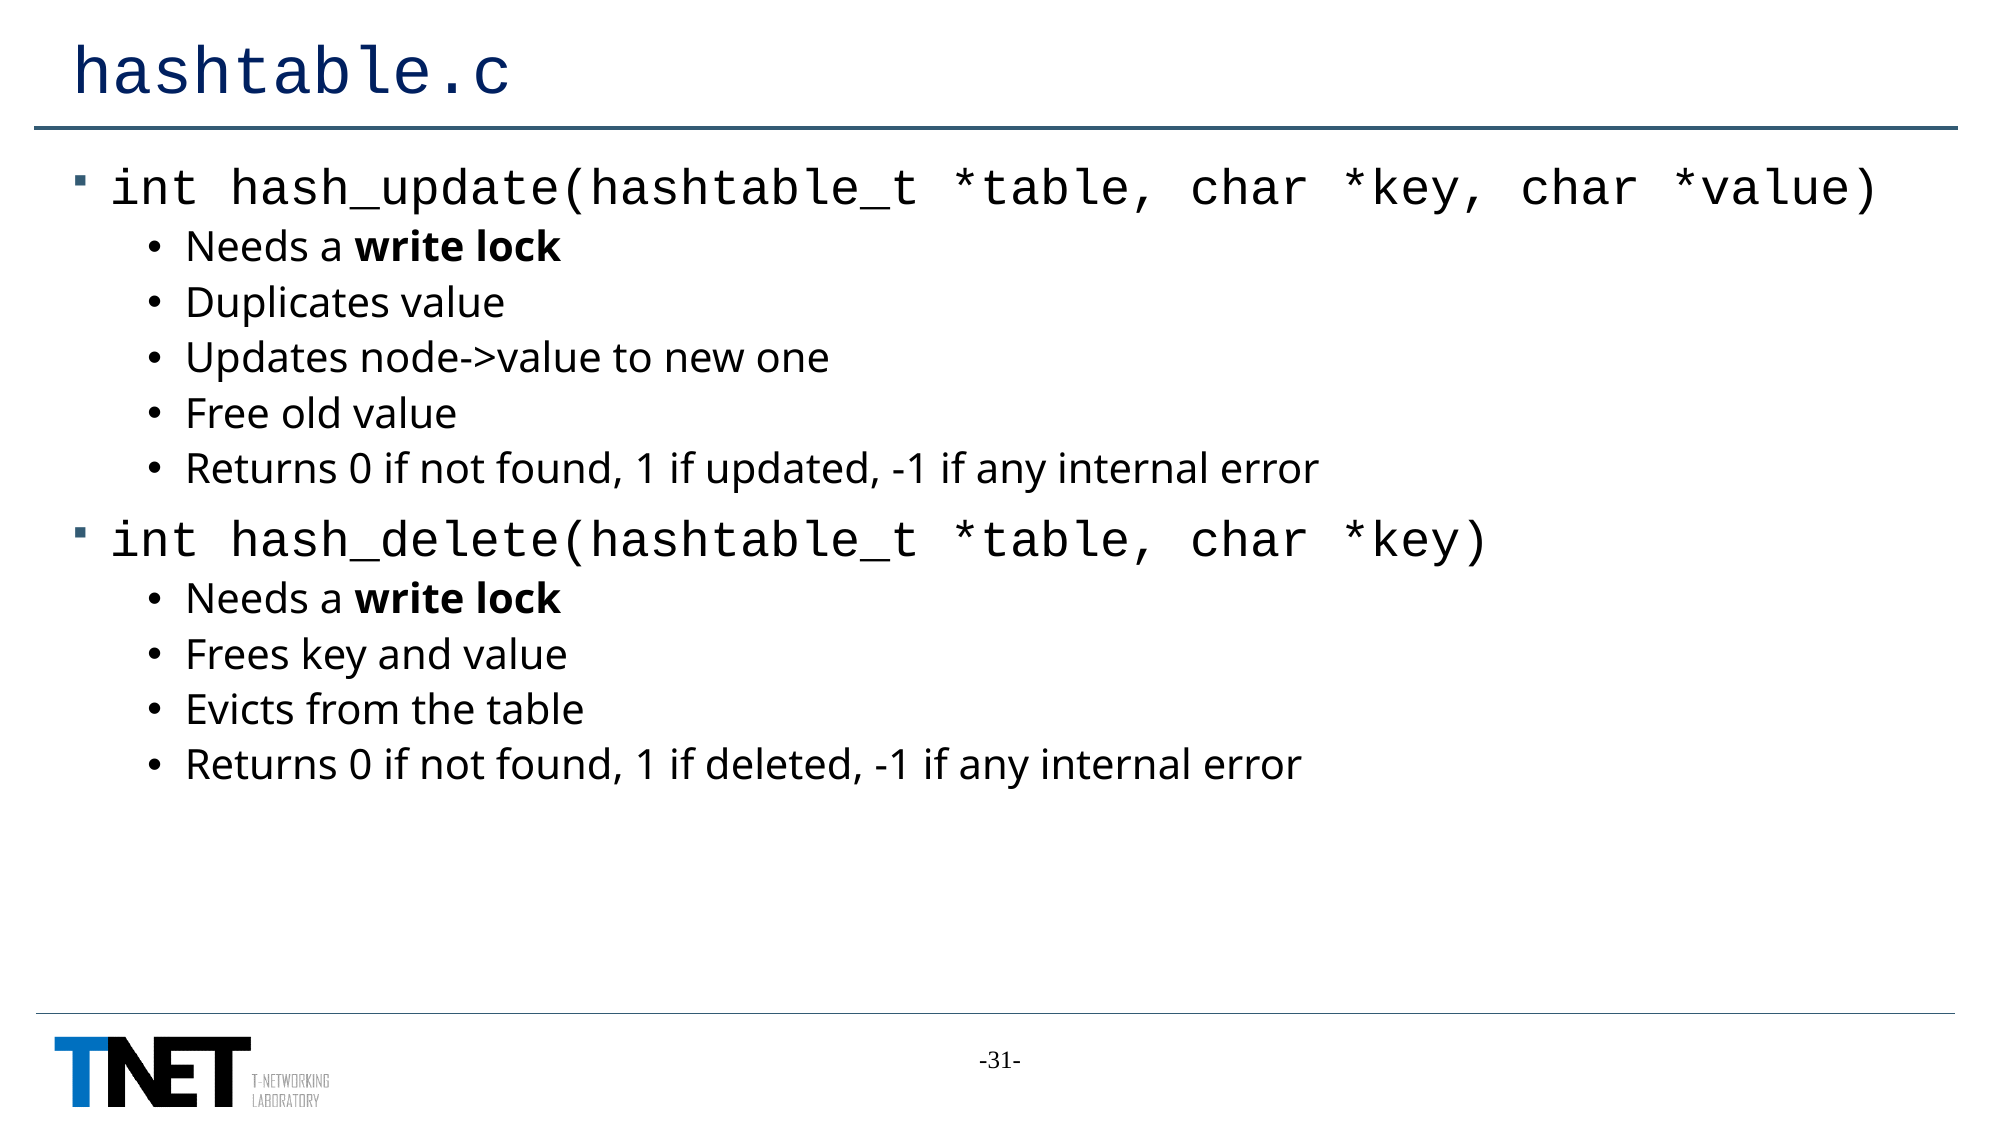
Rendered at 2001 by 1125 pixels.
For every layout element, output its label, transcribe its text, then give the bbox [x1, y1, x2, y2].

slide_number -31- [774, 1036, 1225, 1097]
picture [54, 1036, 330, 1109]
title hashtable.c [57, 28, 1923, 123]
list int hash_update(hashtable_t *table, char *key, char *value) Needs a write lock Duplicates value Updates node->value to new one Free old value Returns 0 if not found, 1 if updated, -1 if any internal error int hash_delete(hashtable_t *table, char *key) Needs a write lock Frees key and value Evicts from the table Returns 0 if not found, 1 if deleted, -1 if any internal error [57, 154, 1923, 998]
